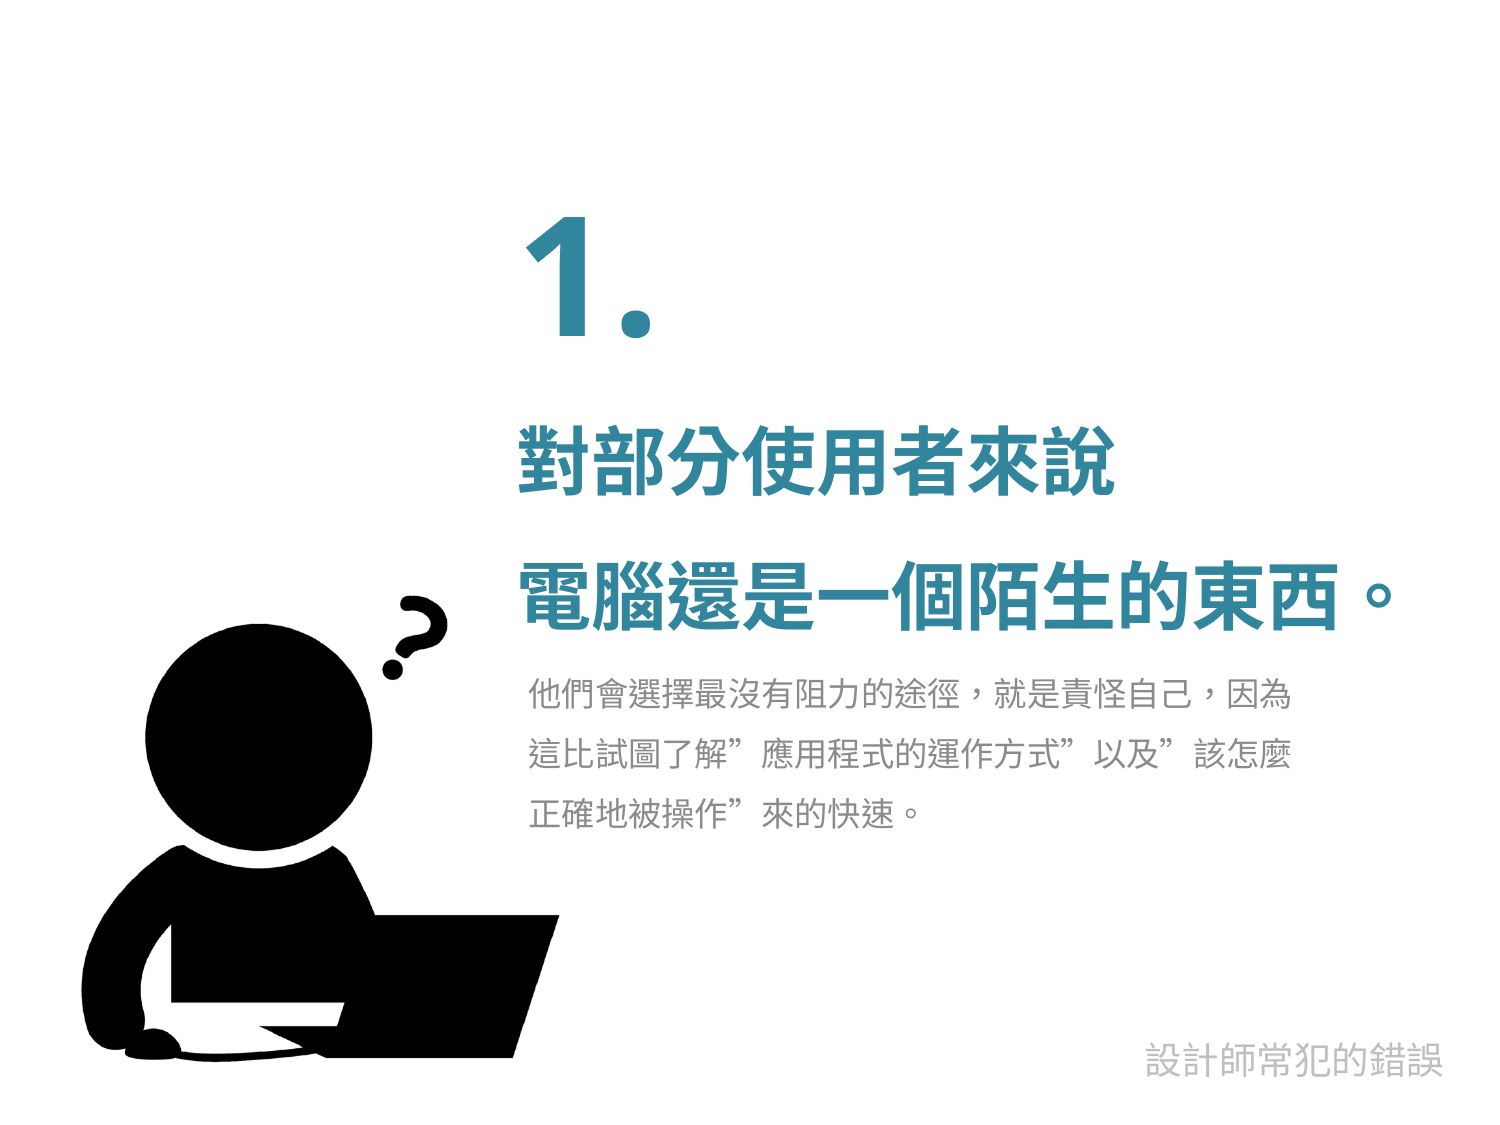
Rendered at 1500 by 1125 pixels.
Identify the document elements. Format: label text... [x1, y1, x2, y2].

text_box 設計師常犯的錯誤 [1129, 1029, 1460, 1090]
picture [32, 541, 624, 1125]
title 1. 對部分使用者來說 電腦還是一個陌生的東西。 [501, 70, 1424, 638]
text_box 他們會選擇最沒有阻力的途徑，就是責怪自己，因為這比試圖了解”應用程式的運作方式”以及”該怎麼正確地被操作”來的快速。 [627, 646, 1329, 883]
